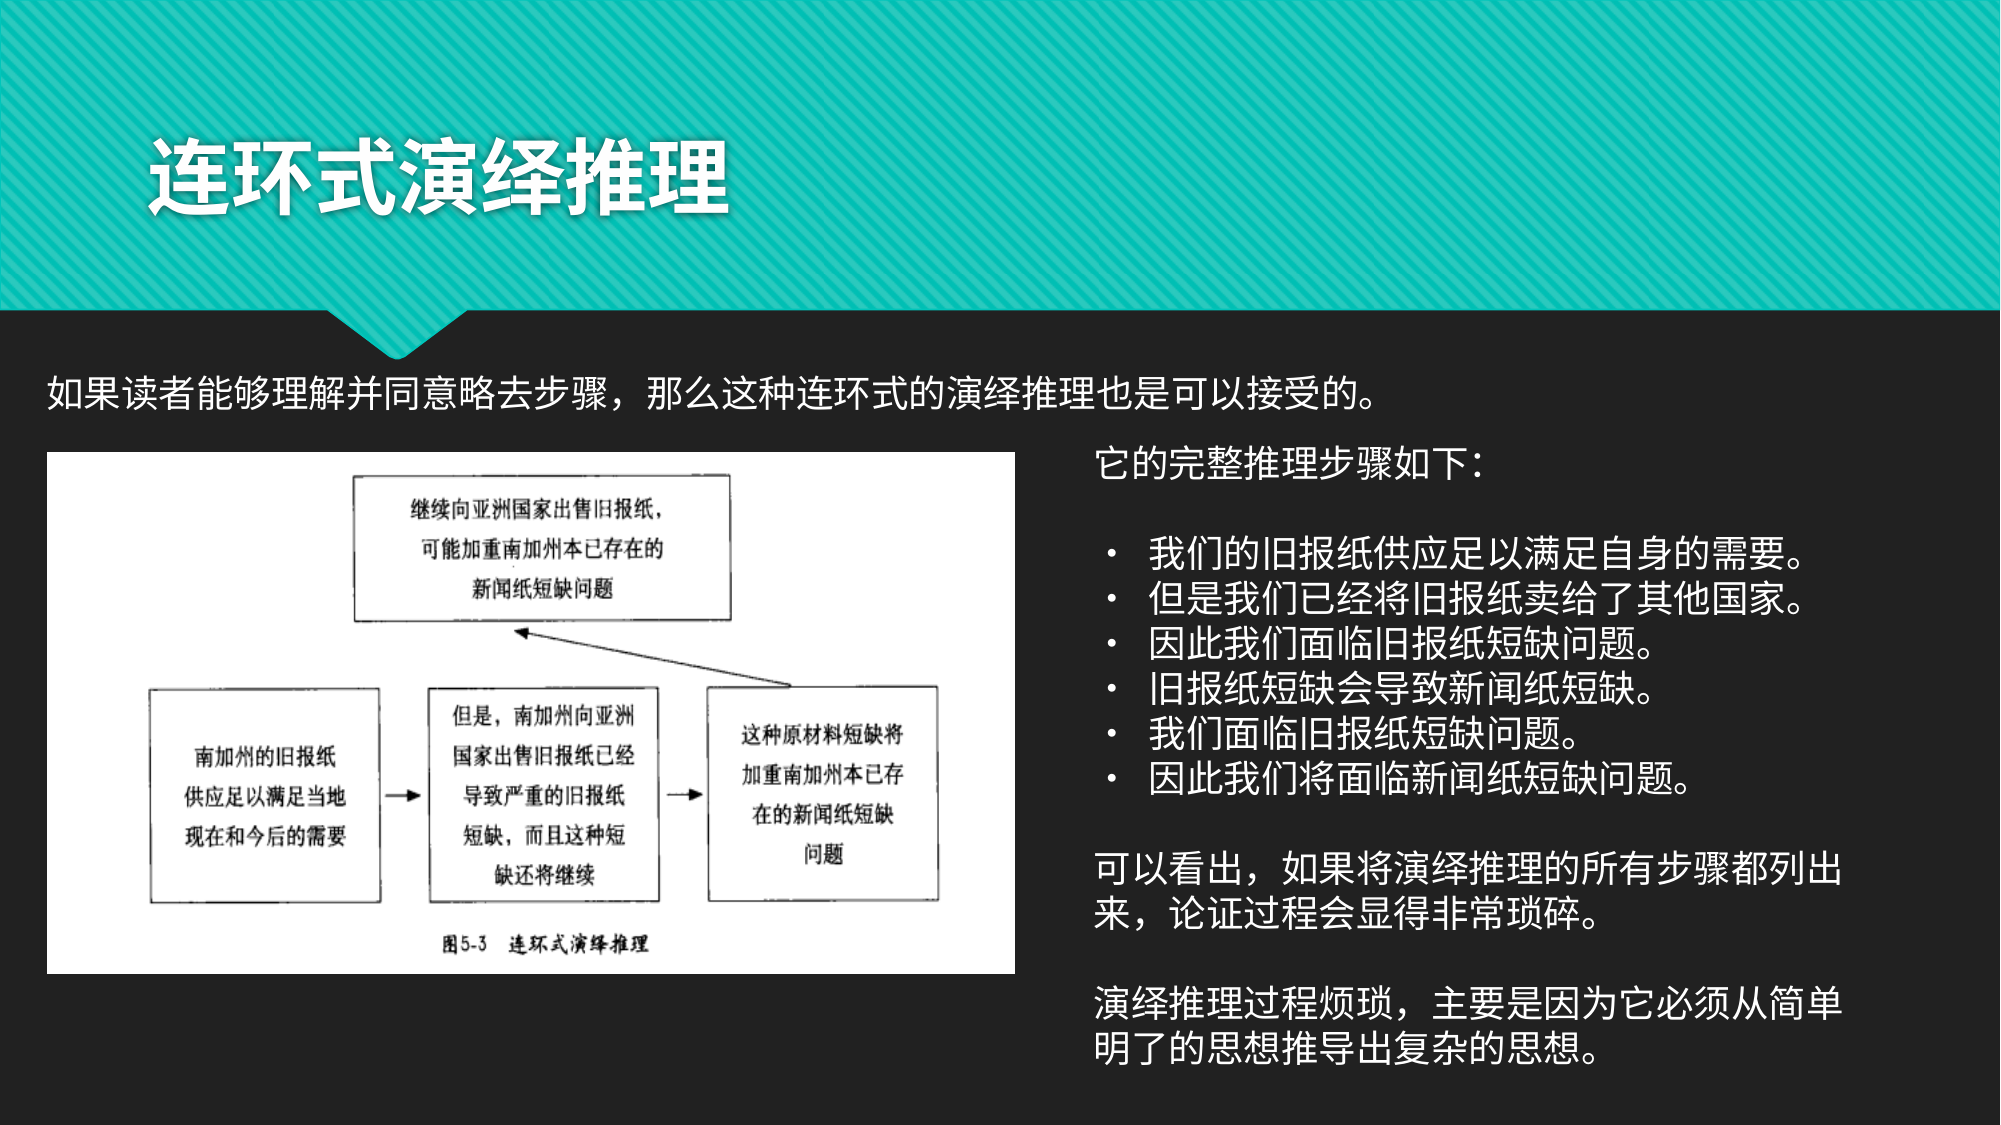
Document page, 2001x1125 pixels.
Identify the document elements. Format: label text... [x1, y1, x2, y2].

title 连环式演绎推理 [132, 73, 1868, 233]
text_box 如果读者能够理解并同意略去步骤，那么这种连环式的演绎推理也是可以接受的。 [31, 362, 1787, 423]
picture [47, 451, 1016, 975]
text_box 它的完整推理步骤如下： • 我们的旧报纸供应足以满足自身的需要。 • 但是我们已经将旧报纸卖给了其他国家。 • 因此我们面临旧报纸短缺问题。 • 旧报纸短缺会导致新闻纸短缺。 • 我们面临旧报纸短缺问题。 • 因此我们将面临新闻纸短缺问题。 可以看出，如果将演绎推理的所有步骤都列出来，论证过程会显得非常琐碎。 演绎推理过程烦琐，主要是因为它必须从简单明了的思想推导出复杂的思想。 [1079, 432, 1892, 1078]
